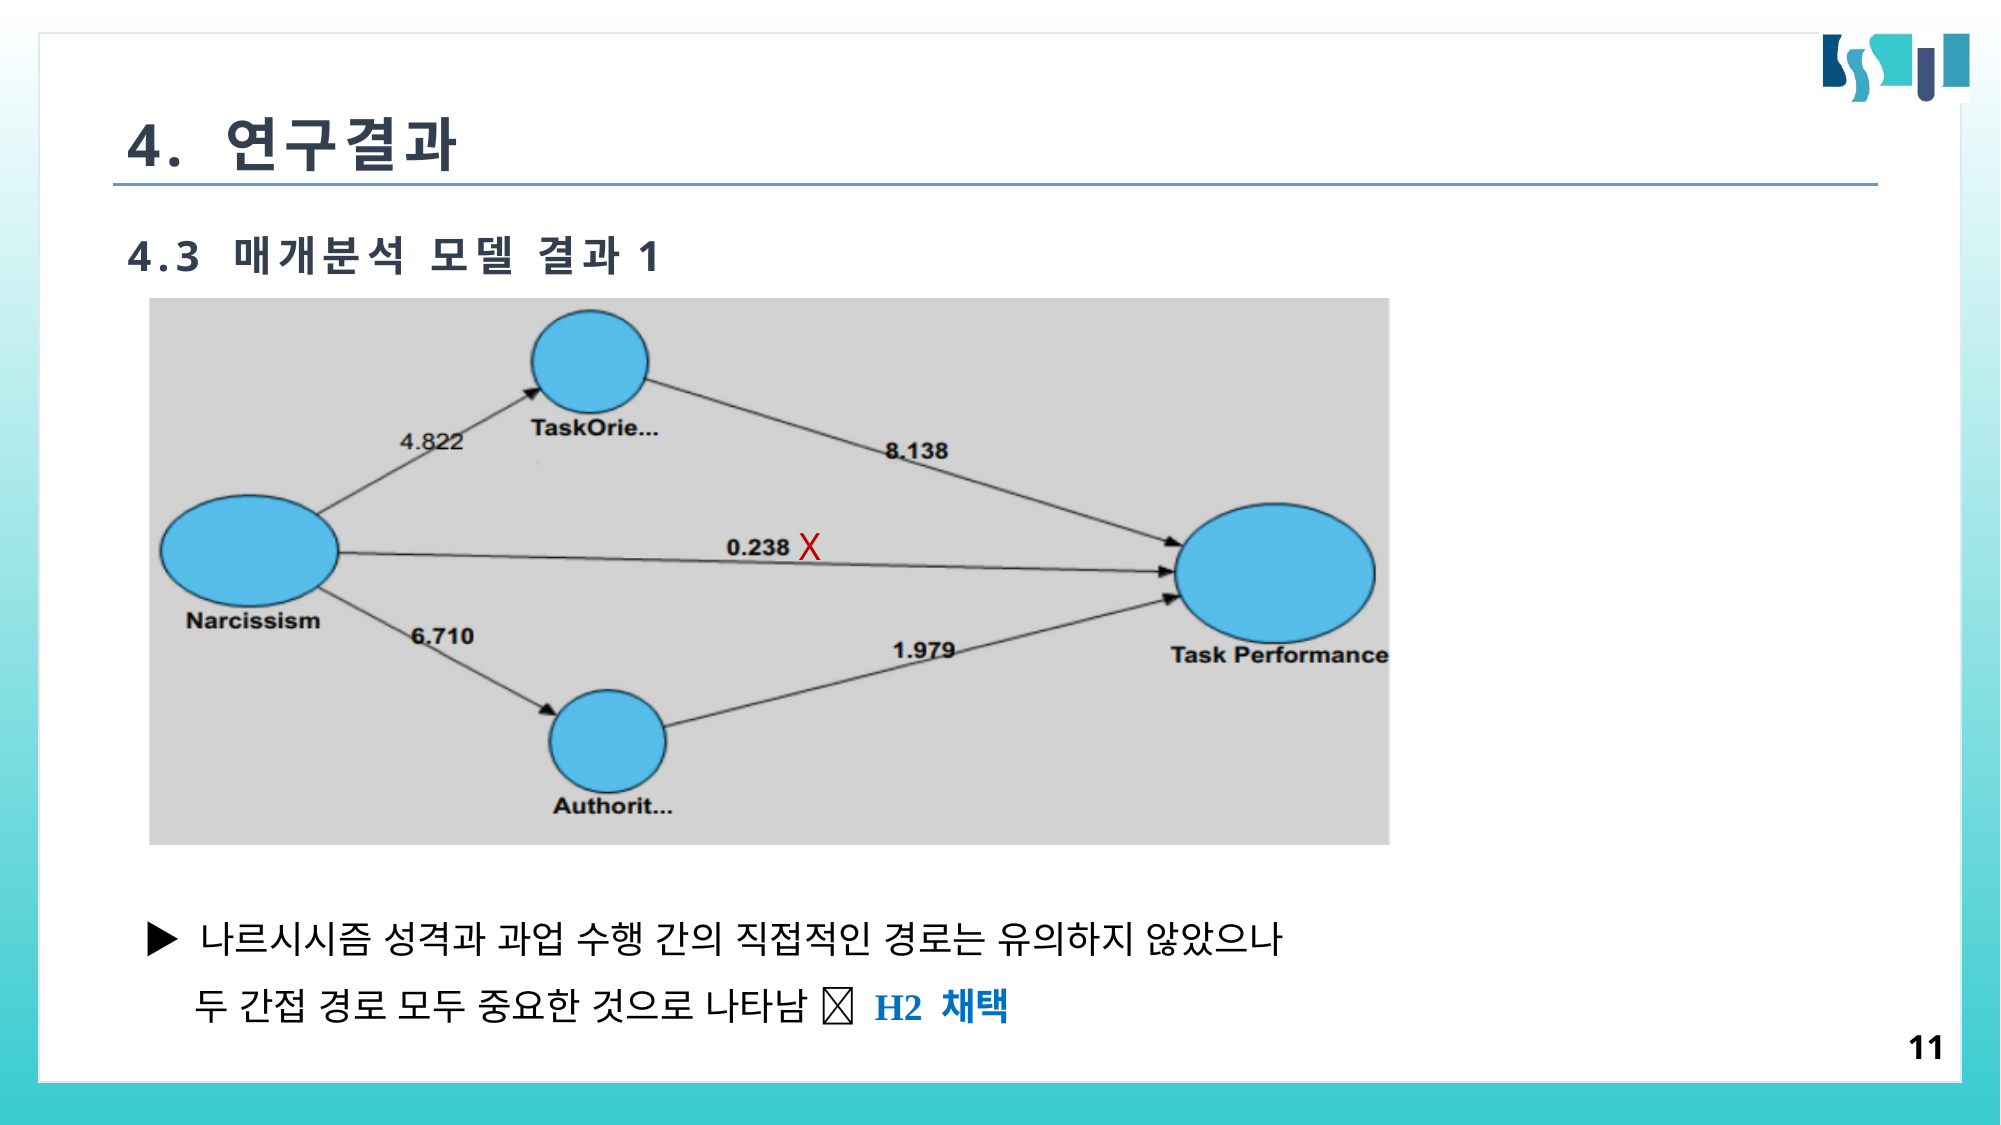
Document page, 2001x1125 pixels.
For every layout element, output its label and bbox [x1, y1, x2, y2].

picture [149, 298, 1392, 845]
text_box [0, 9, 2000, 1125]
